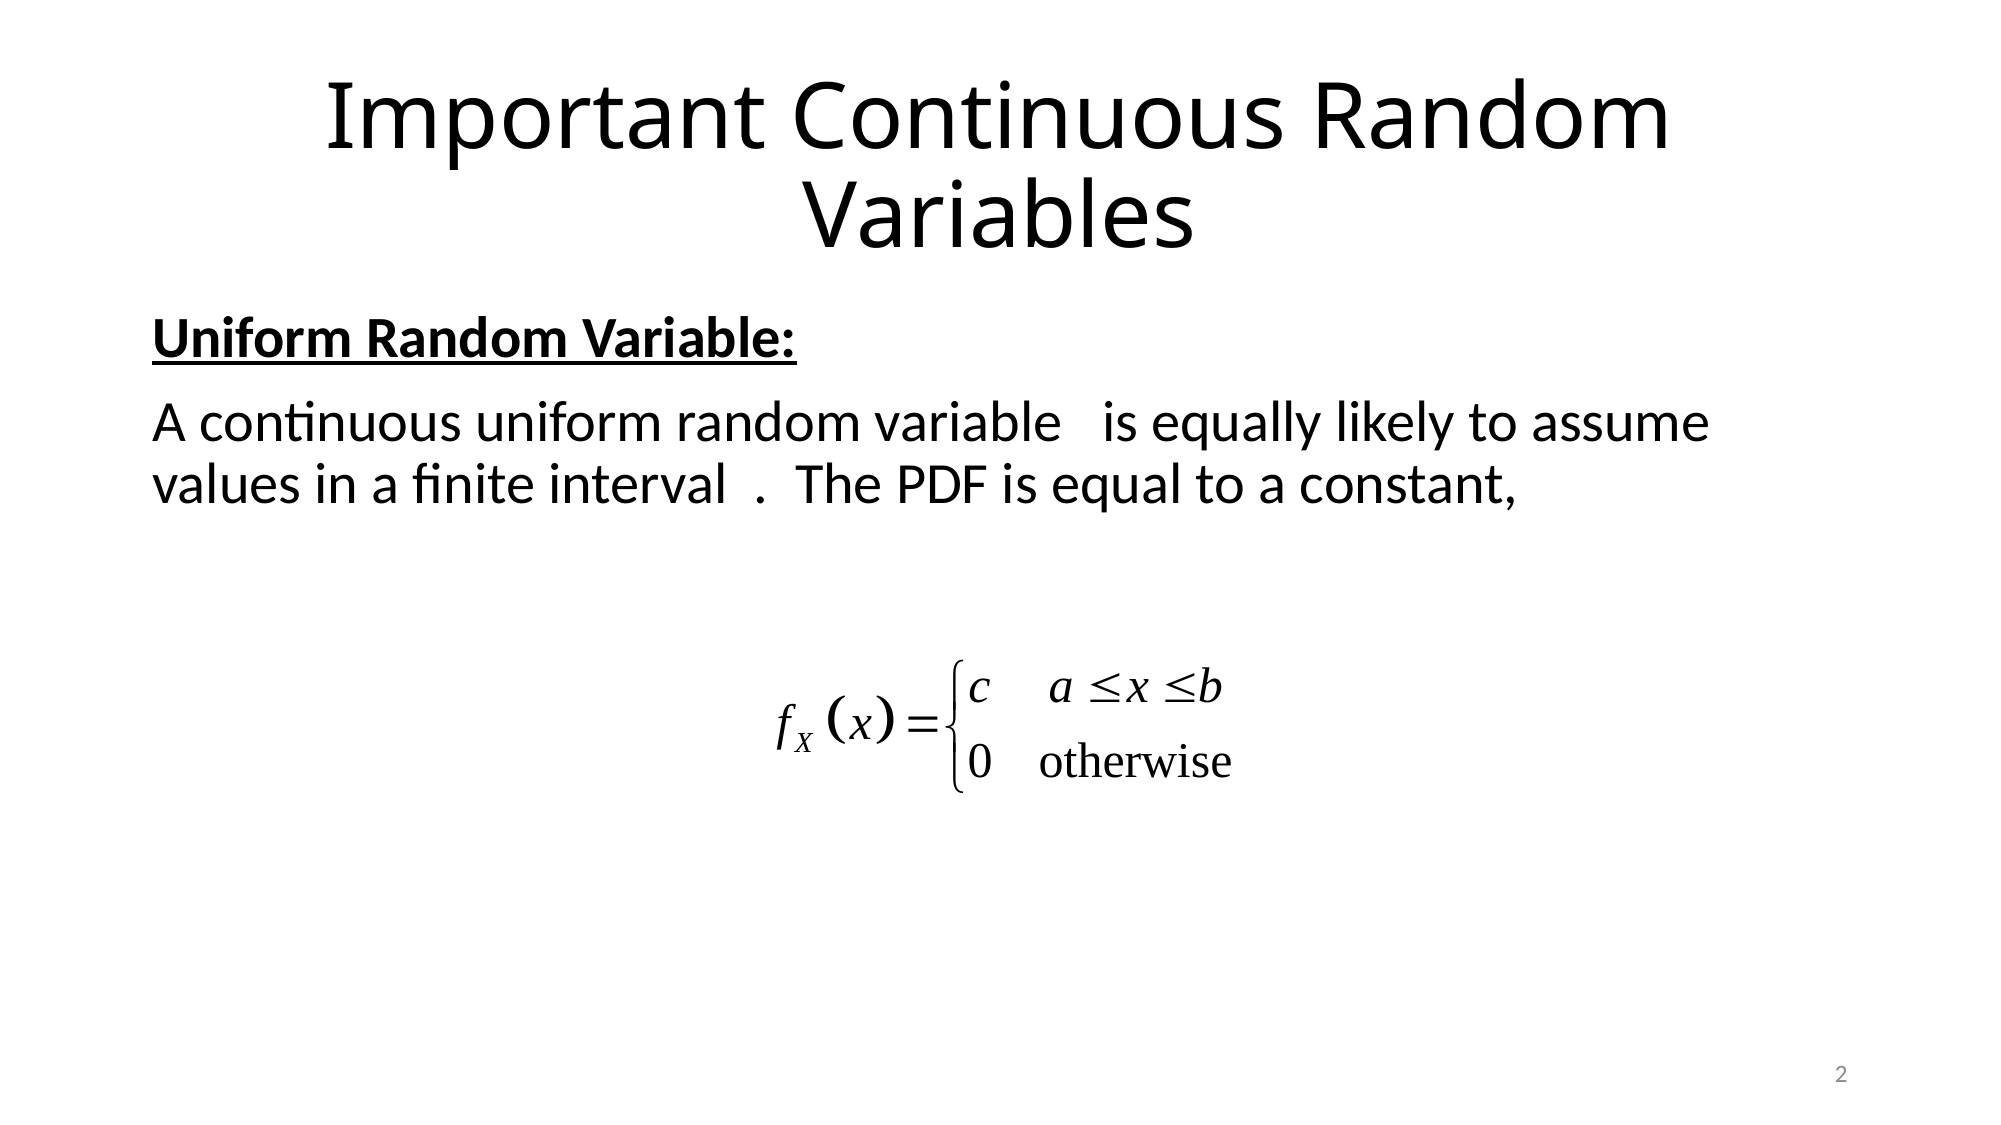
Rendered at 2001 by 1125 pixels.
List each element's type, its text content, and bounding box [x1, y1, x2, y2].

title Important Continuous Random Variables [137, 59, 1863, 278]
slide_number 2 [1412, 1042, 1863, 1103]
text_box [763, 656, 1237, 799]
